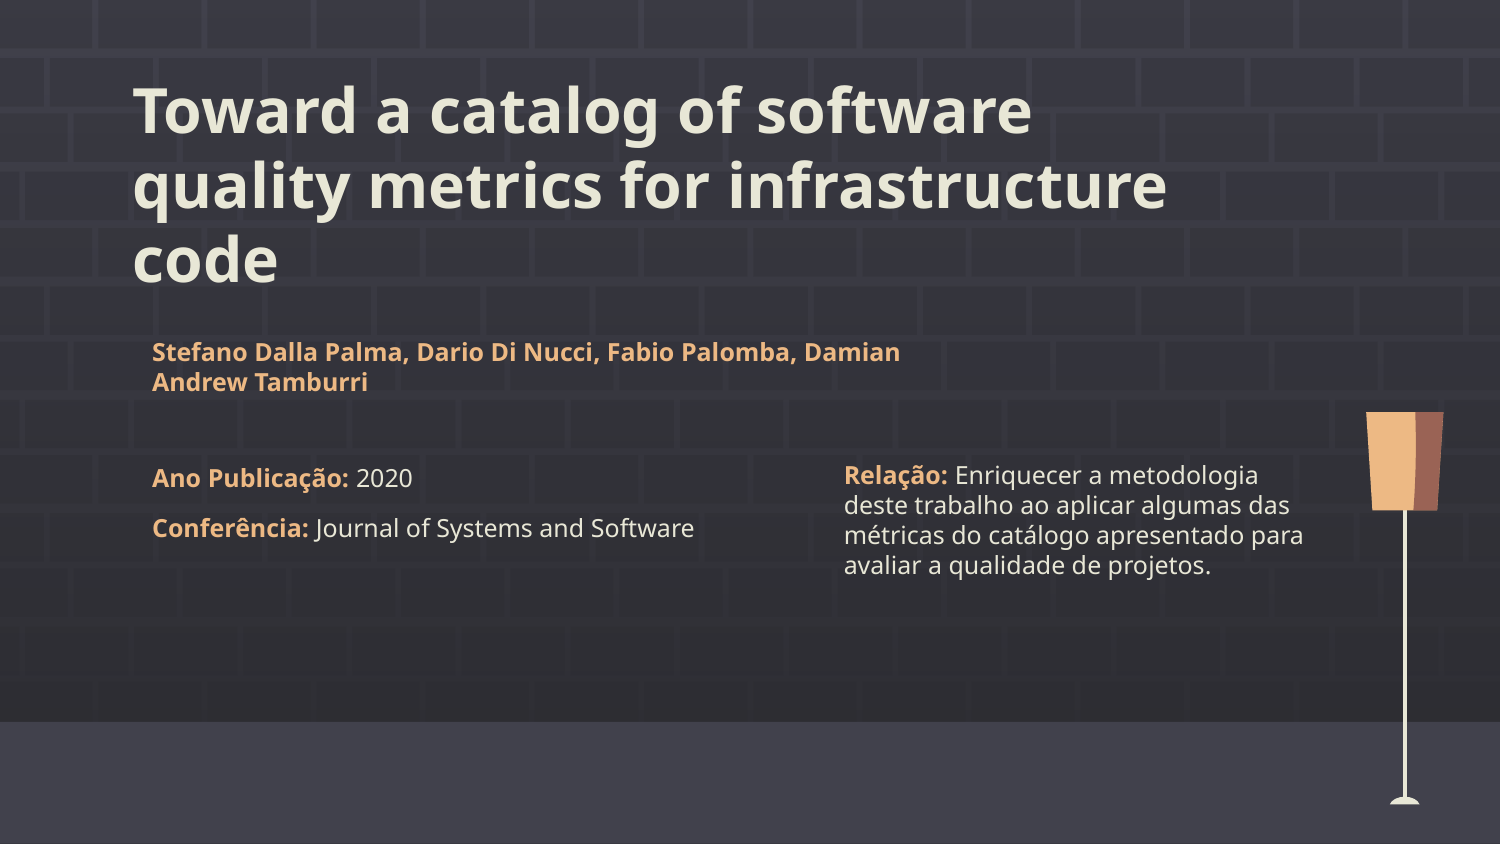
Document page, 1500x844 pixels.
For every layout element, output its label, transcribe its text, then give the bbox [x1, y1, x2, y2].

text_box Relação: Enriquecer a metodologia deste trabalho ao aplicar algumas das métricas do catálogo apresentado para avaliar a qualidade de projetos. [828, 444, 1321, 595]
title Toward a catalog of software quality metrics for infrastructure code [116, 110, 1254, 311]
list Ano Publicação: 2020 Conferência: Journal of Systems and Software [137, 447, 771, 594]
text_box Stefano Dalla Palma, Dario Di Nucci, Fabio Palomba, Damian Andrew Tamburri [137, 321, 972, 411]
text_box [1365, 411, 1444, 805]
